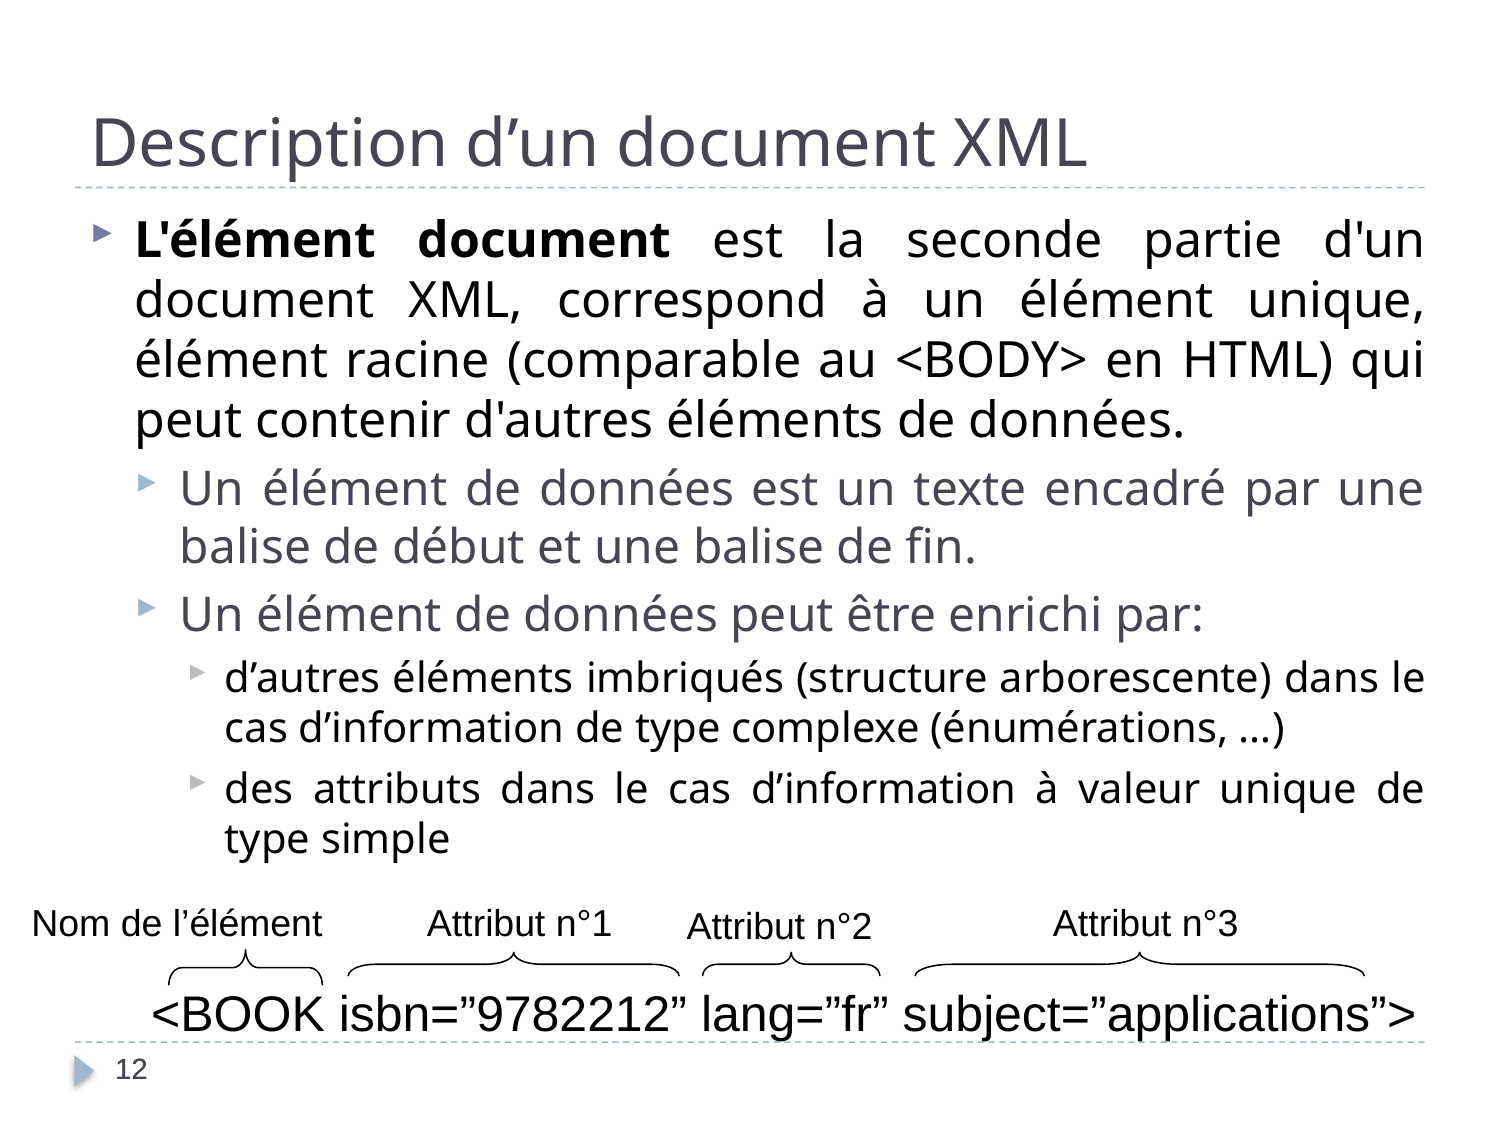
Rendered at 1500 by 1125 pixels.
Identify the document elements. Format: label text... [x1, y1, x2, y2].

title Description d’un document XML [75, 24, 1425, 188]
list L'élément document est la seconde partie d'un document XML, correspond à un élément unique, élément racine (comparable au <BODY> en HTML) qui peut contenir d'autres éléments de données. Un élément de données est un texte encadré par une balise de début et une balise de fin. Un élément de données peut être enrichi par: d’autres éléments imbriqués (structure arborescente) dans le cas d’information de type complexe (énumérations, …) des attributs dans le cas d’information à valeur unique de type simple [75, 200, 1442, 882]
text_box Attribut n°1 [383, 893, 656, 949]
text_box [348, 952, 680, 977]
text_box Nom de l’élément [41, 893, 313, 949]
text_box [168, 949, 323, 986]
text_box [702, 953, 880, 977]
text_box <BOOK isbn=”9782212” lang=”fr” subject=”applications”> [136, 974, 1432, 1049]
text_box Attribut n°3 [1009, 893, 1282, 949]
text_box 12 [100, 1042, 426, 1103]
text_box [915, 952, 1365, 977]
text_box Attribut n°2 [643, 896, 916, 953]
